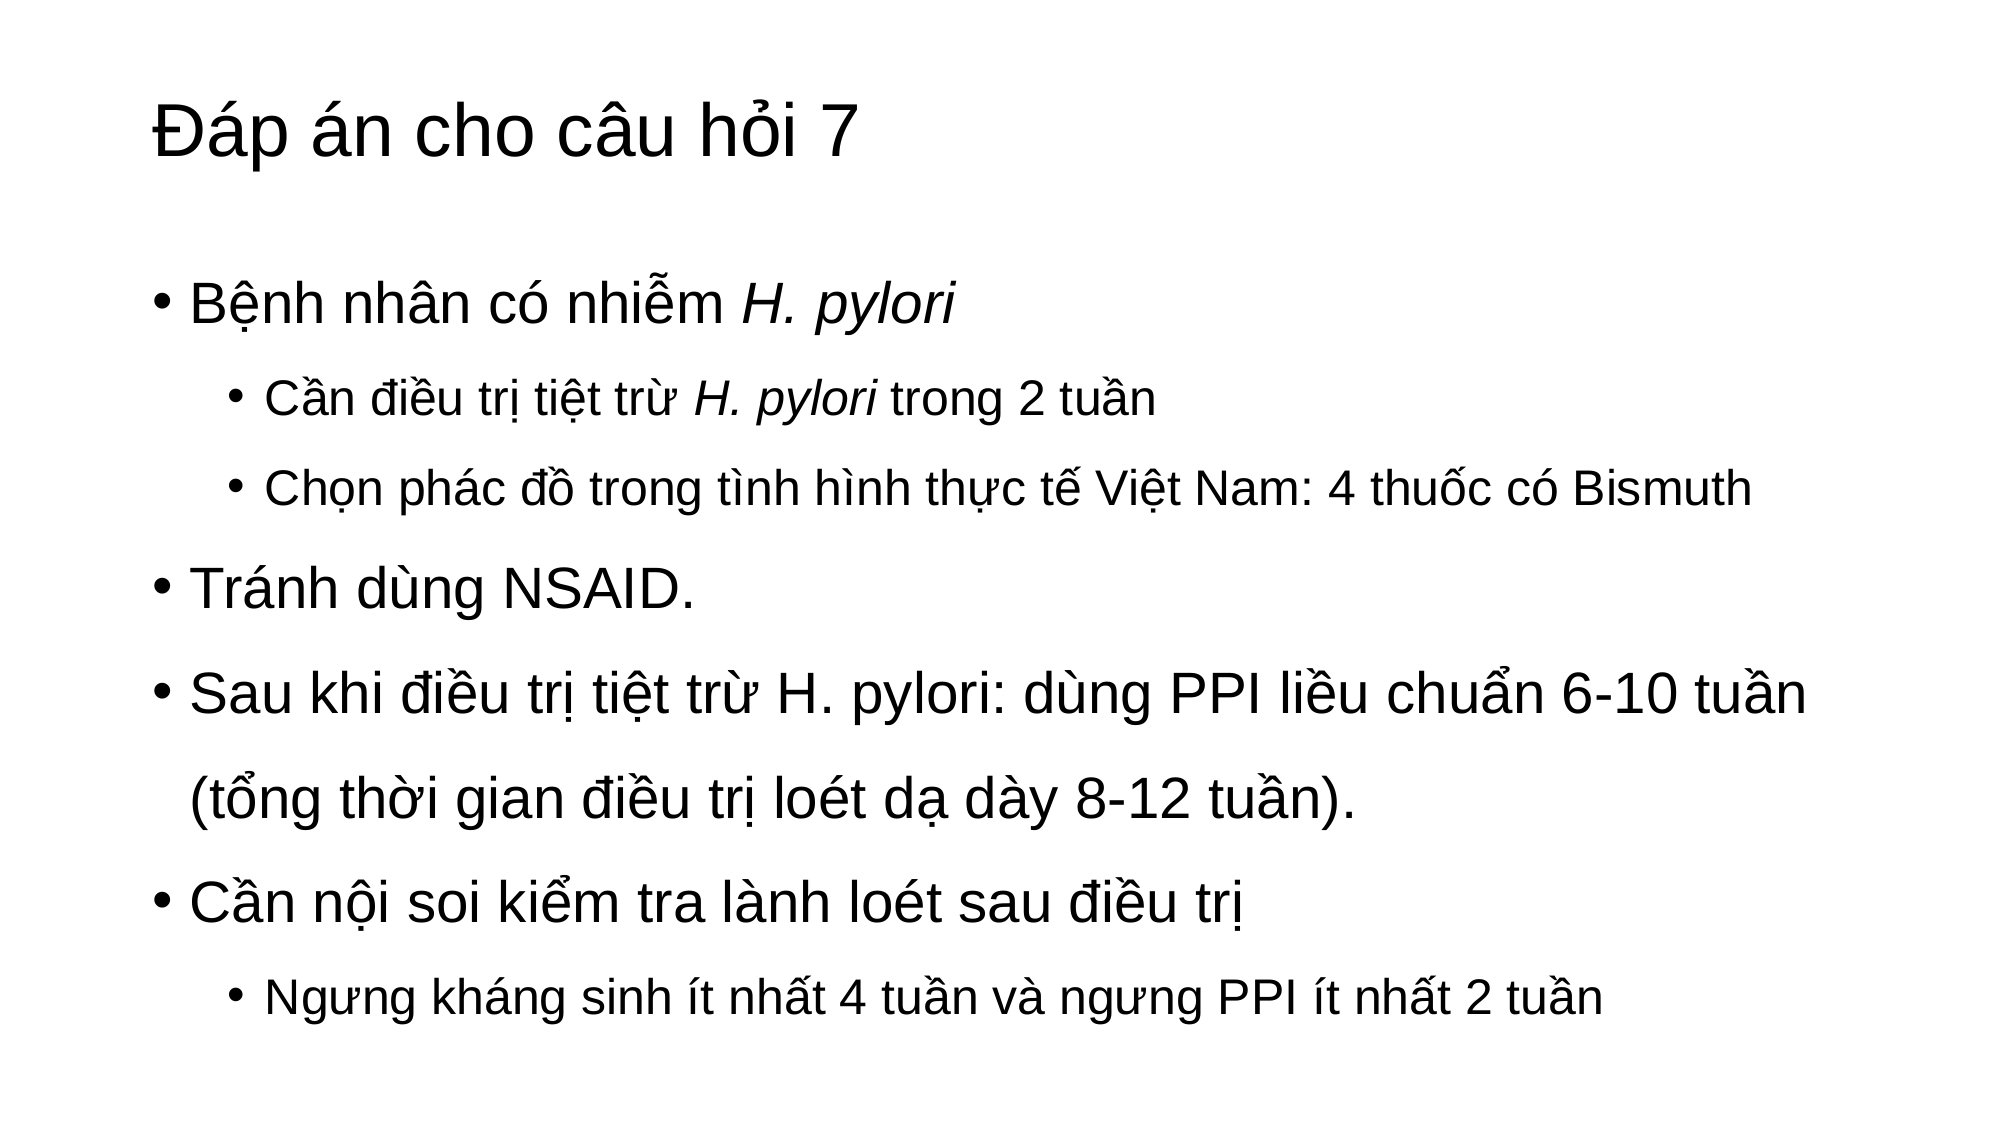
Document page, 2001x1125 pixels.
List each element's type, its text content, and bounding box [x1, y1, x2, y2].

title Đáp án cho câu hỏi 7 [137, 59, 1863, 205]
list Bệnh nhân có nhiễm H. pylori Cần điều trị tiệt trừ H. pylori trong 2 tuần Chọn phác đồ trong tình hình thực tế Việt Nam: 4 thuốc có Bismuth Tránh dùng NSAID. Sau khi điều trị tiệt trừ H. pylori: dùng PPI liều chuẩn 6-10 tuần (tổng thời gian điều trị loét dạ dày 8-12 tuần). Cần nội soi kiểm tra lành loét sau điều trị Ngưng kháng sinh ít nhất 4 tuần và ngưng PPI ít nhất 2 tuần [137, 223, 1863, 1095]
